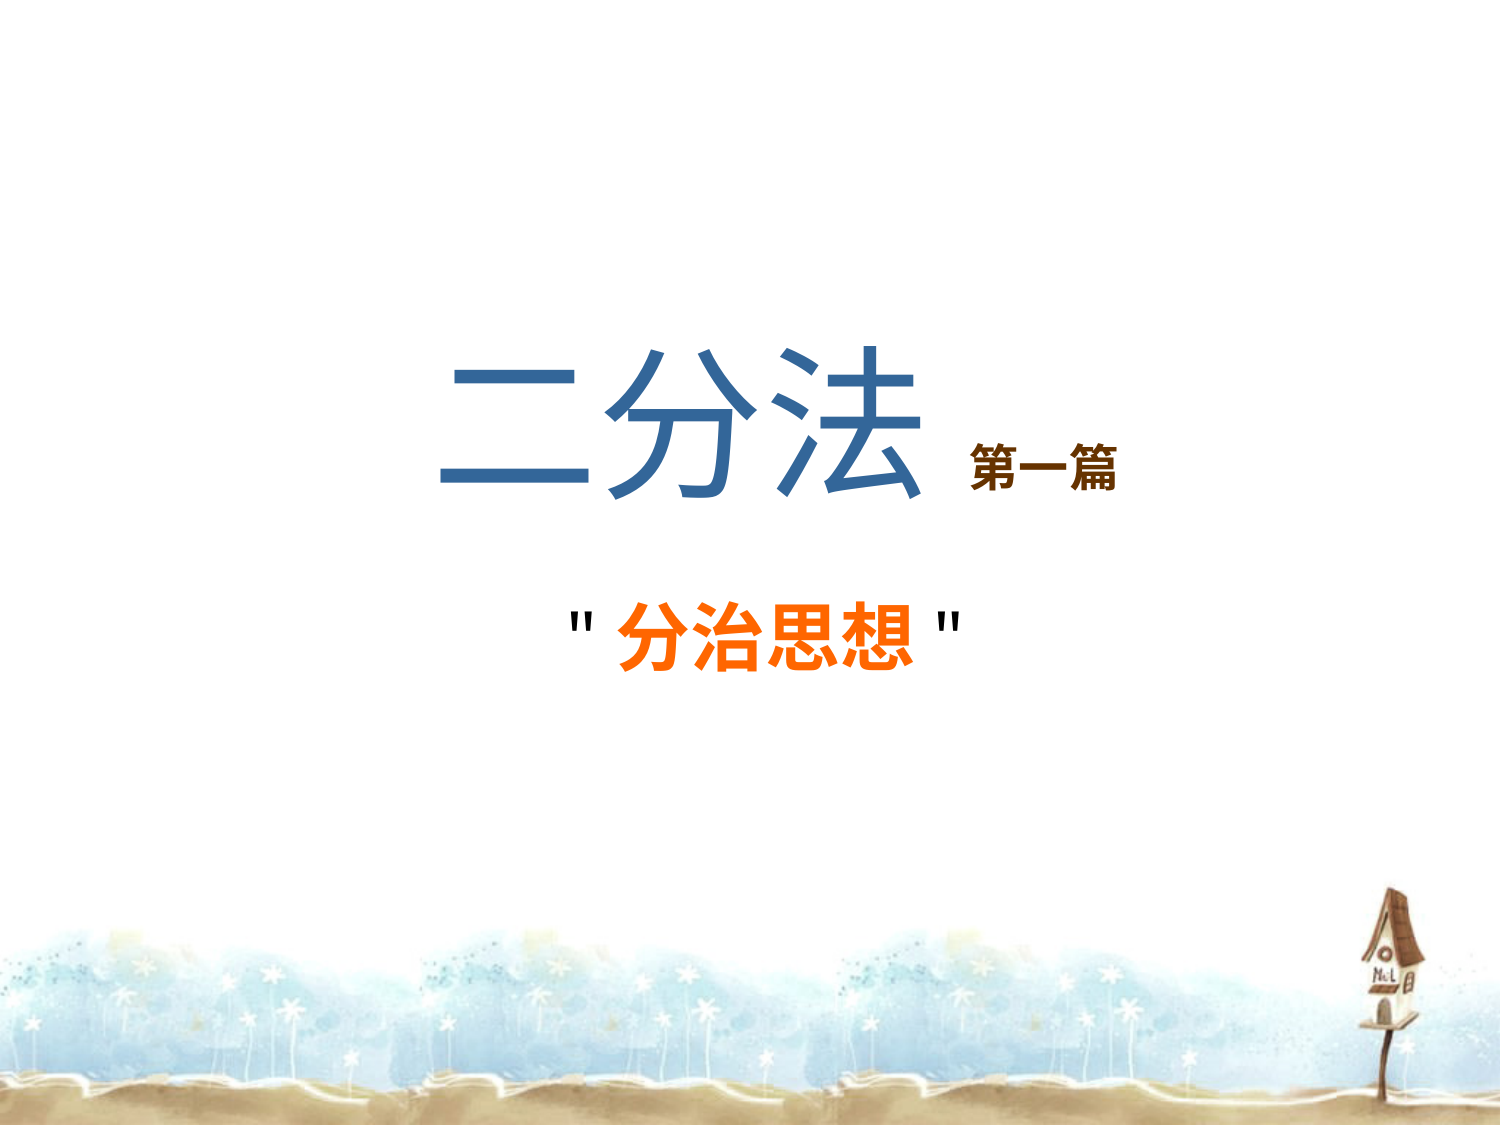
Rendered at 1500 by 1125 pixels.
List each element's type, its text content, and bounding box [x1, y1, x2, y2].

title 二分法 第一篇 "分治思想" [112, 299, 1438, 701]
picture [0, 0, 1500, 1125]
